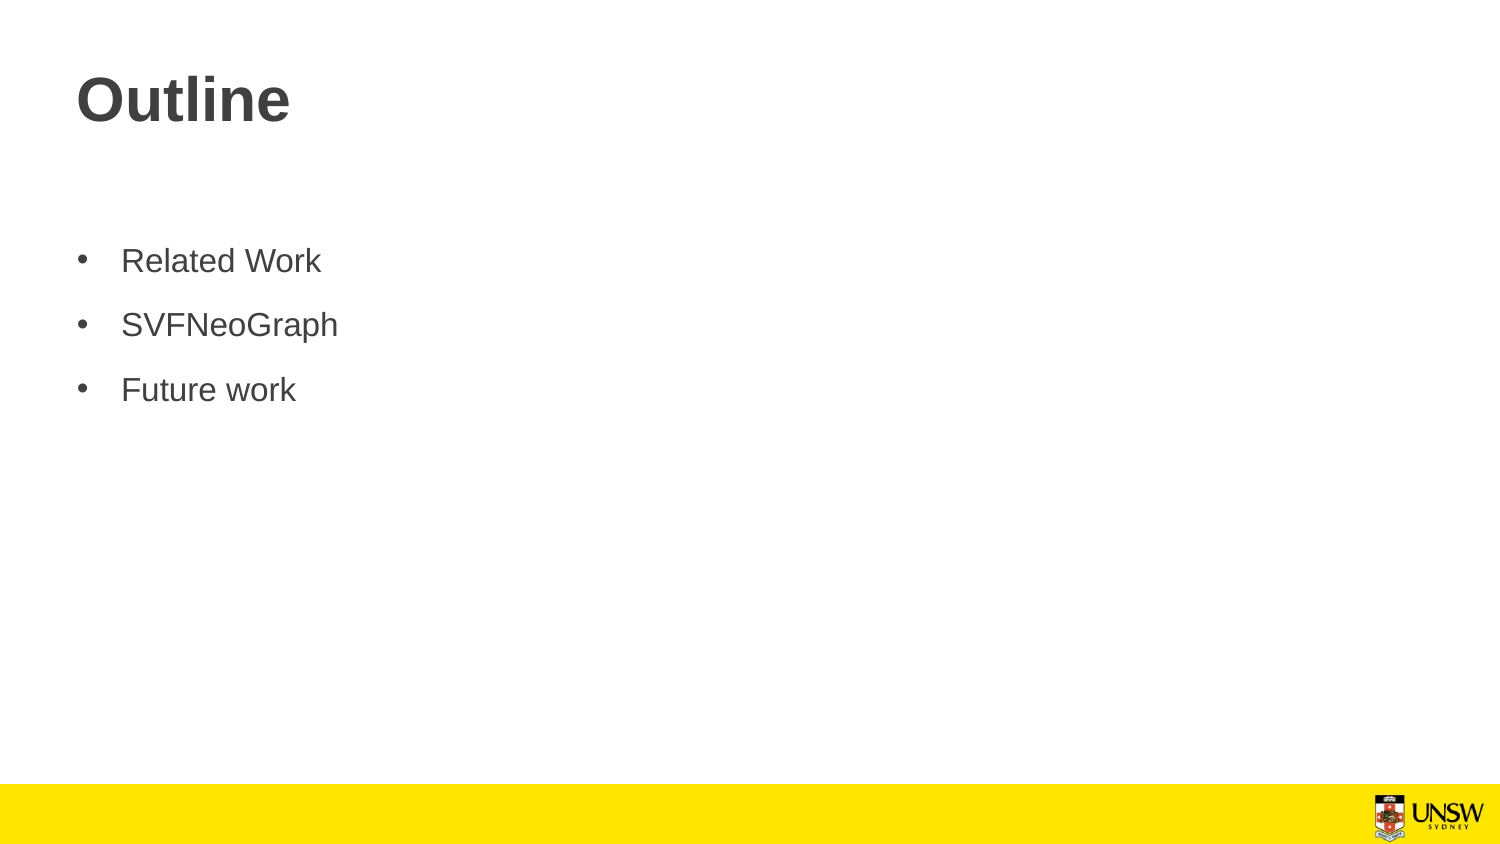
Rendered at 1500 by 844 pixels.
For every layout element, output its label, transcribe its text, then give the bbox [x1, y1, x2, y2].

list Related Work SVFNeoGraph Future work [76, 173, 1424, 741]
picture [0, 784, 1500, 844]
title Outline [76, 59, 1427, 136]
